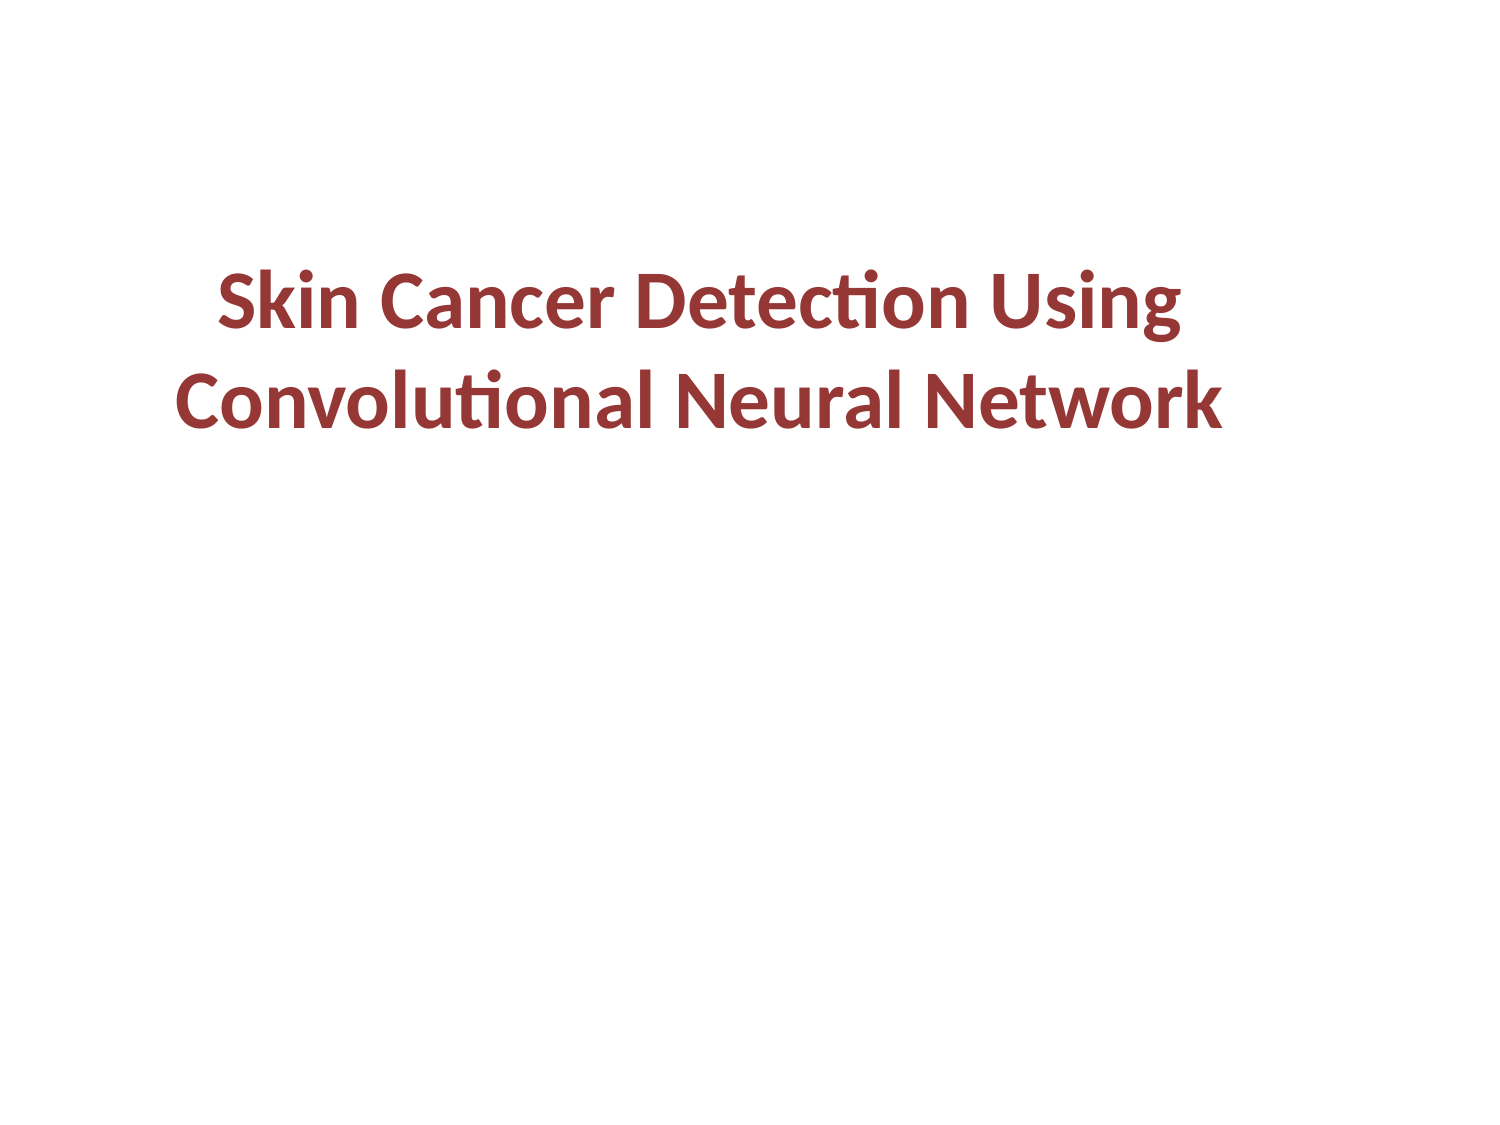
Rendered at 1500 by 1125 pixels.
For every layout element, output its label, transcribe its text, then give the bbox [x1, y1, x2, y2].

text_box Skin Cancer Detection Using Convolutional Neural Network [24, 237, 1375, 453]
